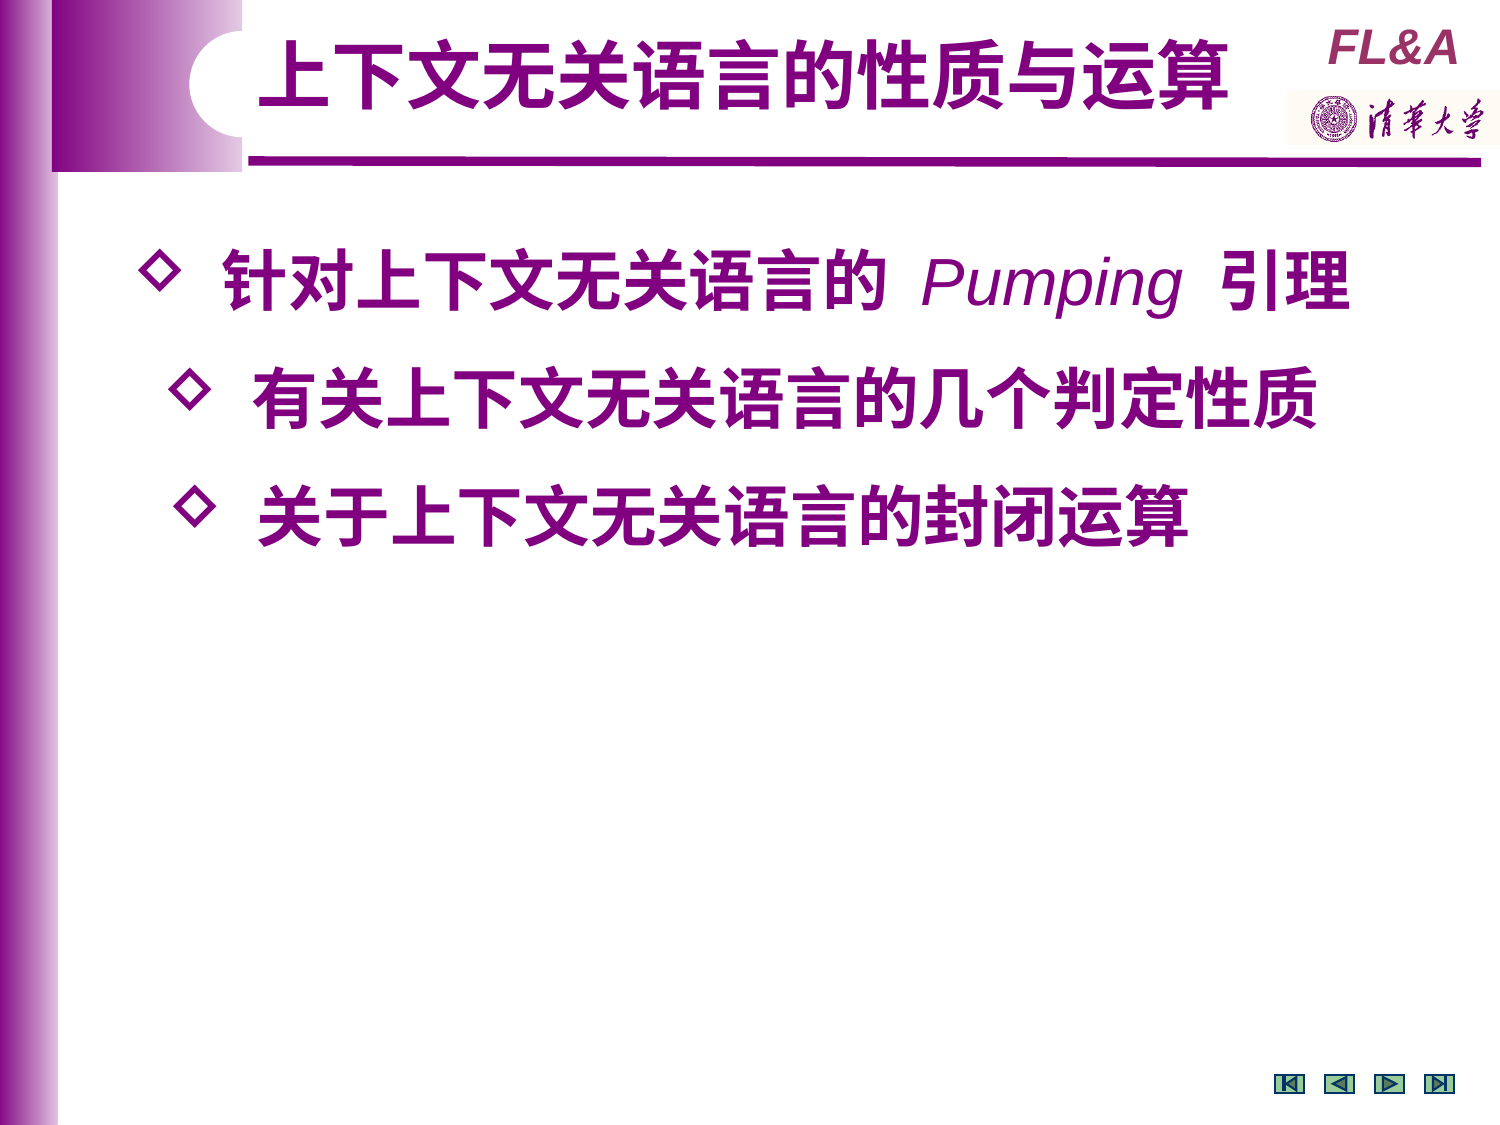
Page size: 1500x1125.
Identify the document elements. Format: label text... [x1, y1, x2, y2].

text_box [1274, 1074, 1305, 1093]
text_box 有关上下文无关语言的几个判定性质 [145, 349, 1335, 445]
text_box [1374, 1074, 1405, 1093]
text_box [1424, 1074, 1455, 1093]
text_box 上下文无关语言的性质与运算 [241, 31, 1246, 127]
text_box 关于上下文无关语言的封闭运算 [150, 467, 1301, 563]
text_box 针对上下文无关语言的 Pumping 引理 [76, 231, 1412, 326]
text_box [1324, 1074, 1355, 1093]
picture [1287, 90, 1500, 145]
